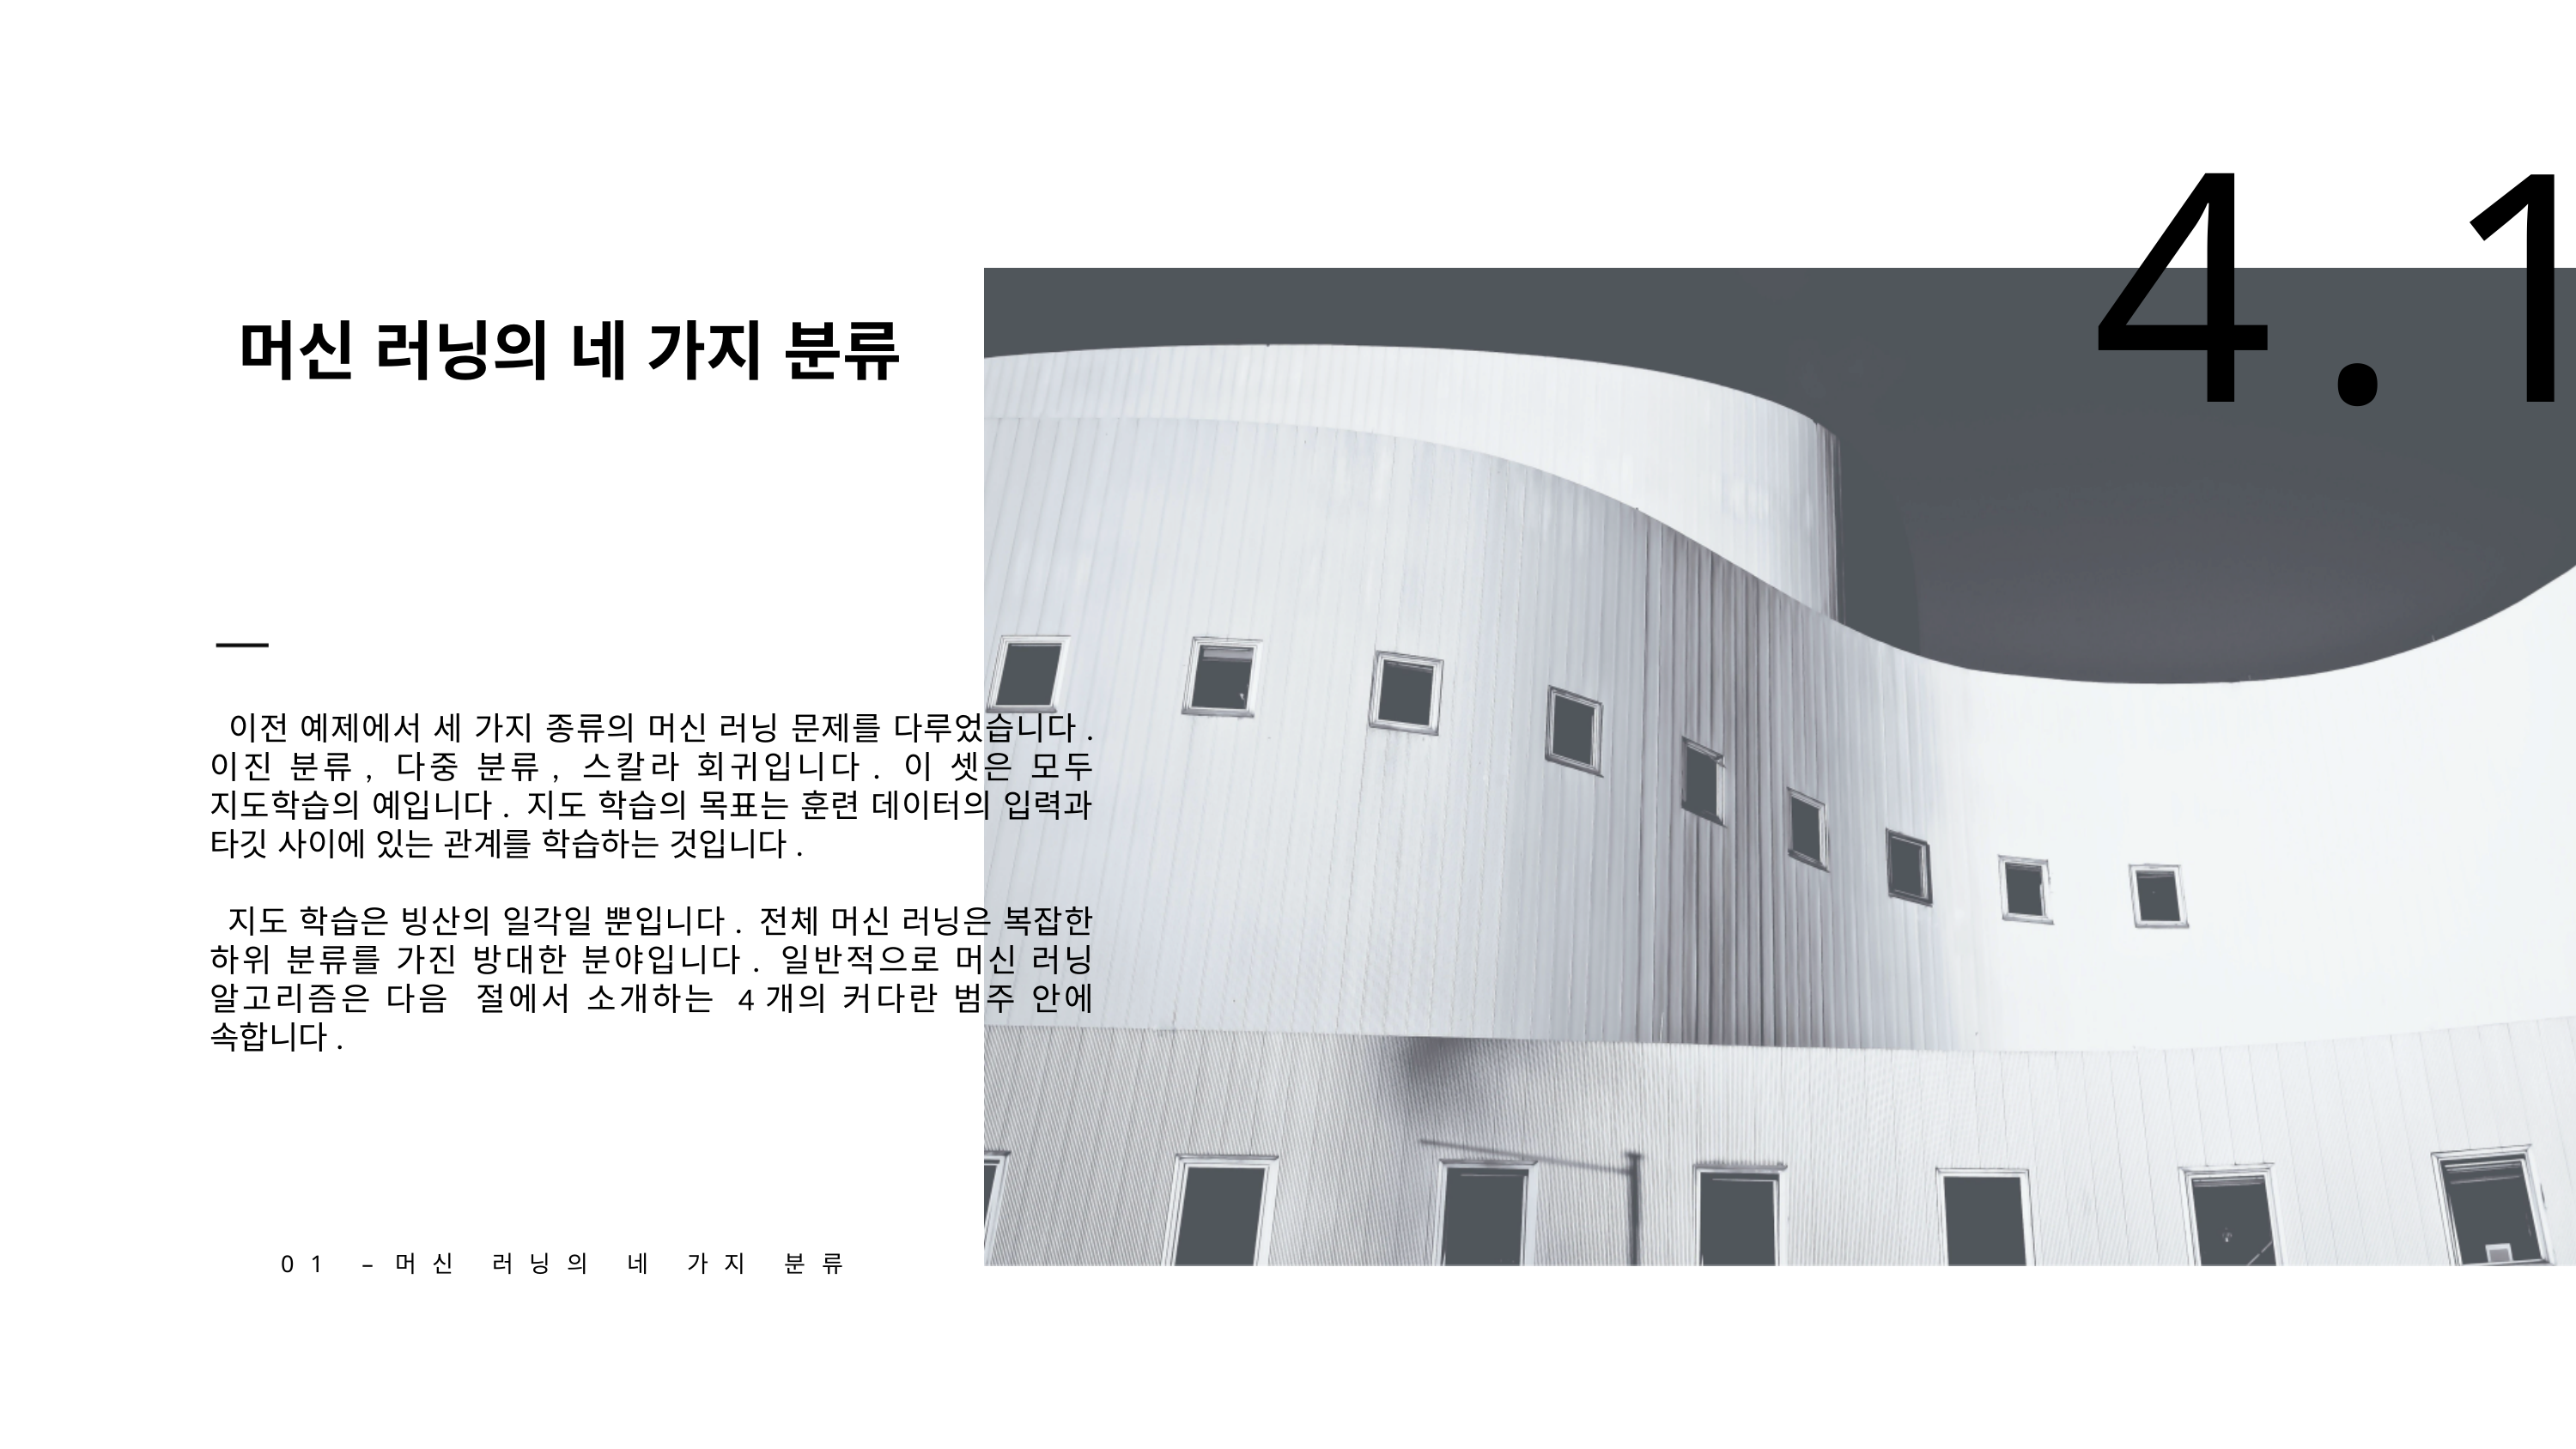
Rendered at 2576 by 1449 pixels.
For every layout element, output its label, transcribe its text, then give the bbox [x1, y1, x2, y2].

text_box 이전 예제에서 세 가지 종류의 머신 러닝 문제를 다루었습니다. 이진 분류, 다중 분류, 스칼라 회귀입니다. 이 셋은 모두 지도학습의 예입니다. 지도 학습의 목표는 훈련 데이터의 입력과 타깃 사이에 있는 관계를 학습하는 것입니다. 지도 학습은 빙산의 일각일 뿐입니다. 전체 머신 러닝은 복잡한 하위 분류를 가진 방대한 분야입니다. 일반적으로 머신 러닝 알고리즘은 다음 절에서 소개하는 4개의 커다란 범주 안에 속합니다. [197, 701, 979, 1063]
text_box 머신 러닝의 네 가지 분류 [225, 303, 979, 394]
text_box 01 –머신 러닝의 네 가지 분류 [268, 1243, 1179, 1284]
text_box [984, 268, 2576, 1266]
text_box 4.1 [2066, 76, 2576, 265]
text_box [216, 638, 269, 652]
